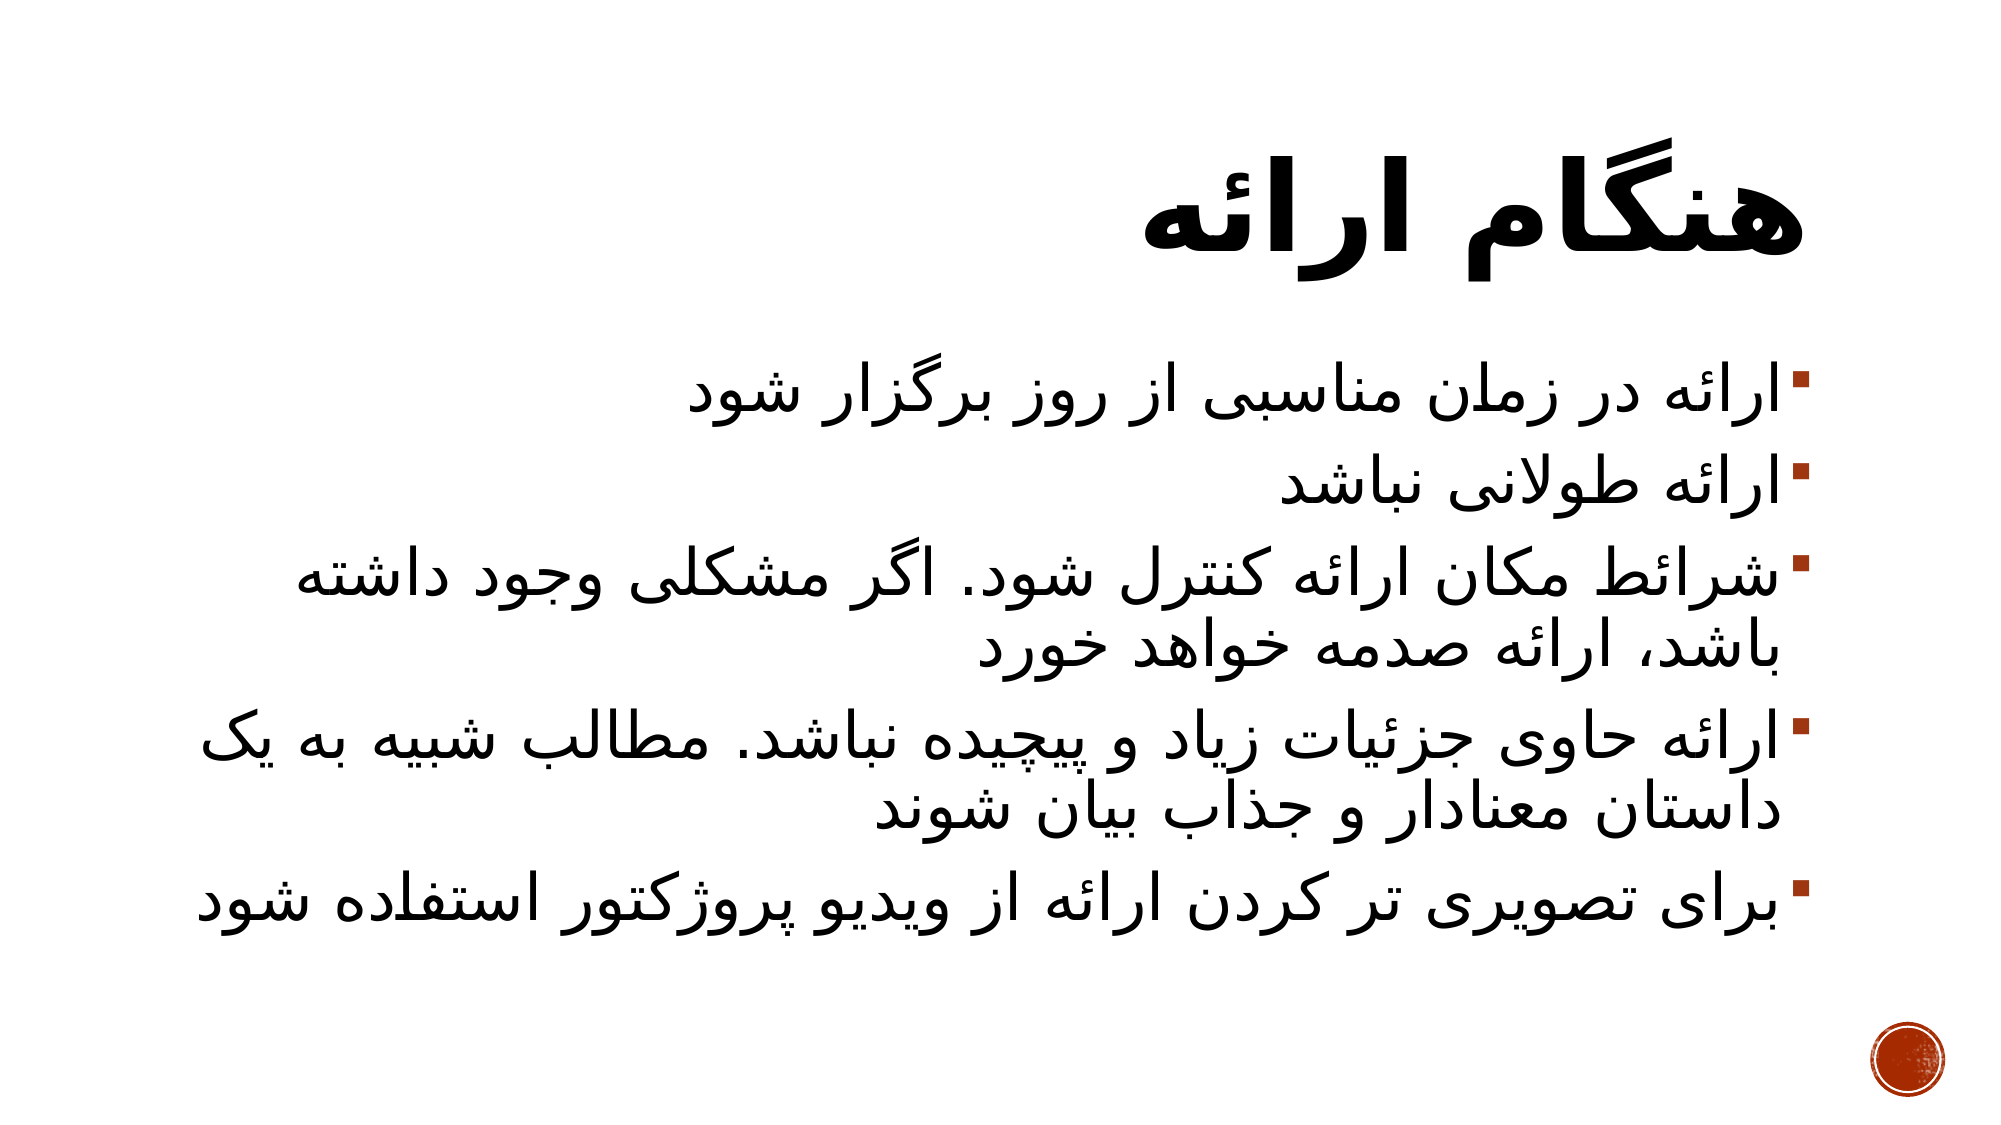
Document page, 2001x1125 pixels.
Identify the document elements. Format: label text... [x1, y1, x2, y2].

title هنگام ارائه [175, 79, 1826, 344]
list ارائه در زمان مناسبی از روز برگزار شود ارائه طولانی نباشد شرائط مکان ارائه کنترل شود. اگر مشکلی وجود داشته باشد، ارائه صدمه خواهد خورد ارائه حاوی جزئیات زیاد و پیچیده نباشد. مطالب شبیه به یک داستان معنادار و جذاب بیان شوند برای تصویری تر کردن ارائه از ویدیو پروژکتور استفاده شود [175, 348, 1826, 1013]
